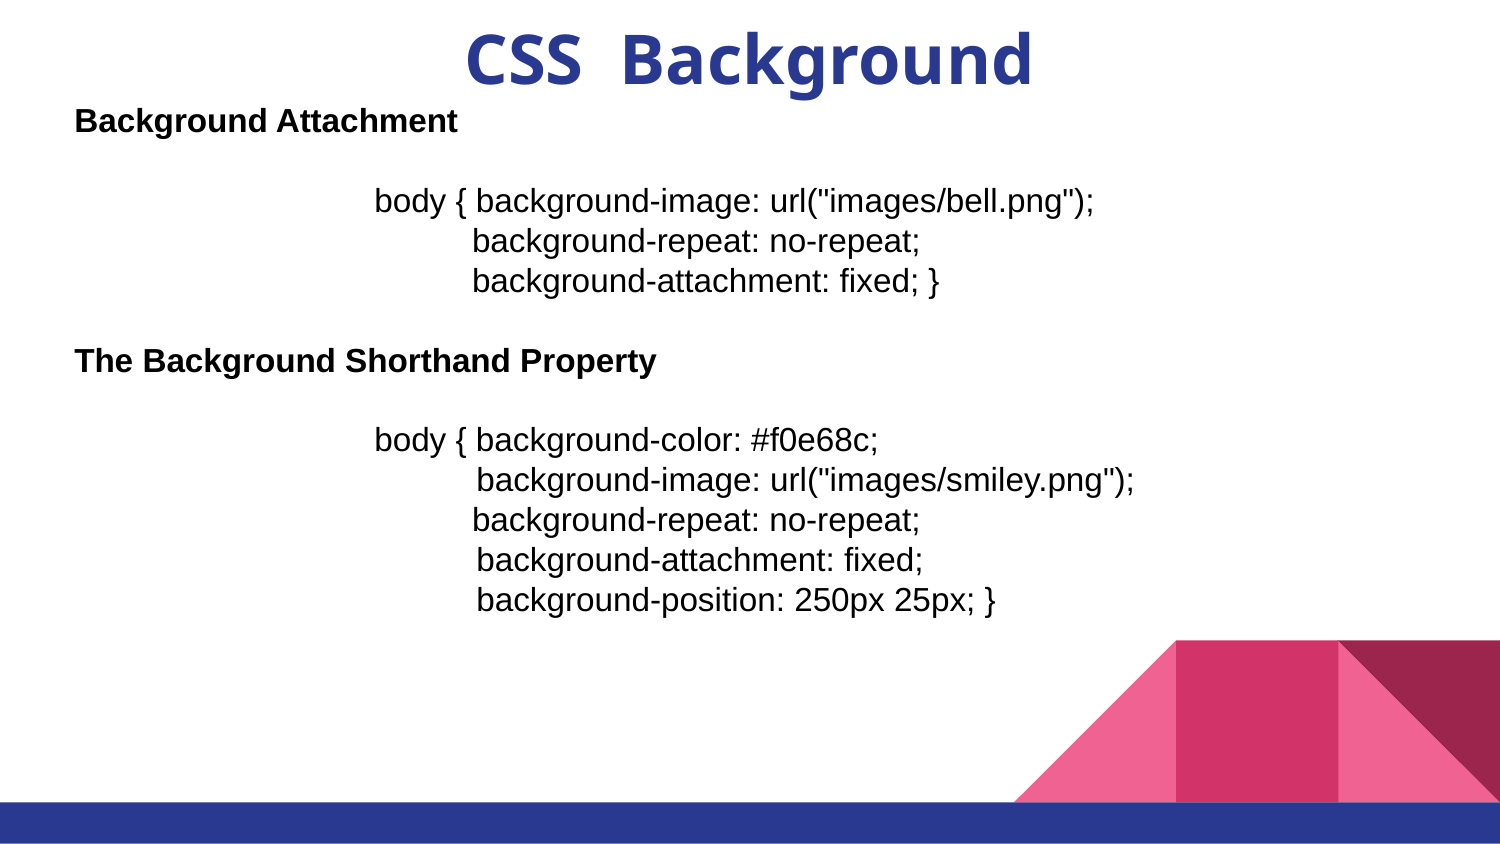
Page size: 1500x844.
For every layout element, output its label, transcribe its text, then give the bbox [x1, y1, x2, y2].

text_box Background Attachment body { background-image: url("images/bell.png"); background-repeat: no-repeat; background-attachment: fixed; } The Background Shorthand Property body { background-color: #f0e68c; background-image: url("images/smiley.png"); background-repeat: no-repeat; background-attachment: fixed; background-position: 250px 25px; } [59, 91, 1415, 666]
title CSS Background [0, 0, 1500, 101]
